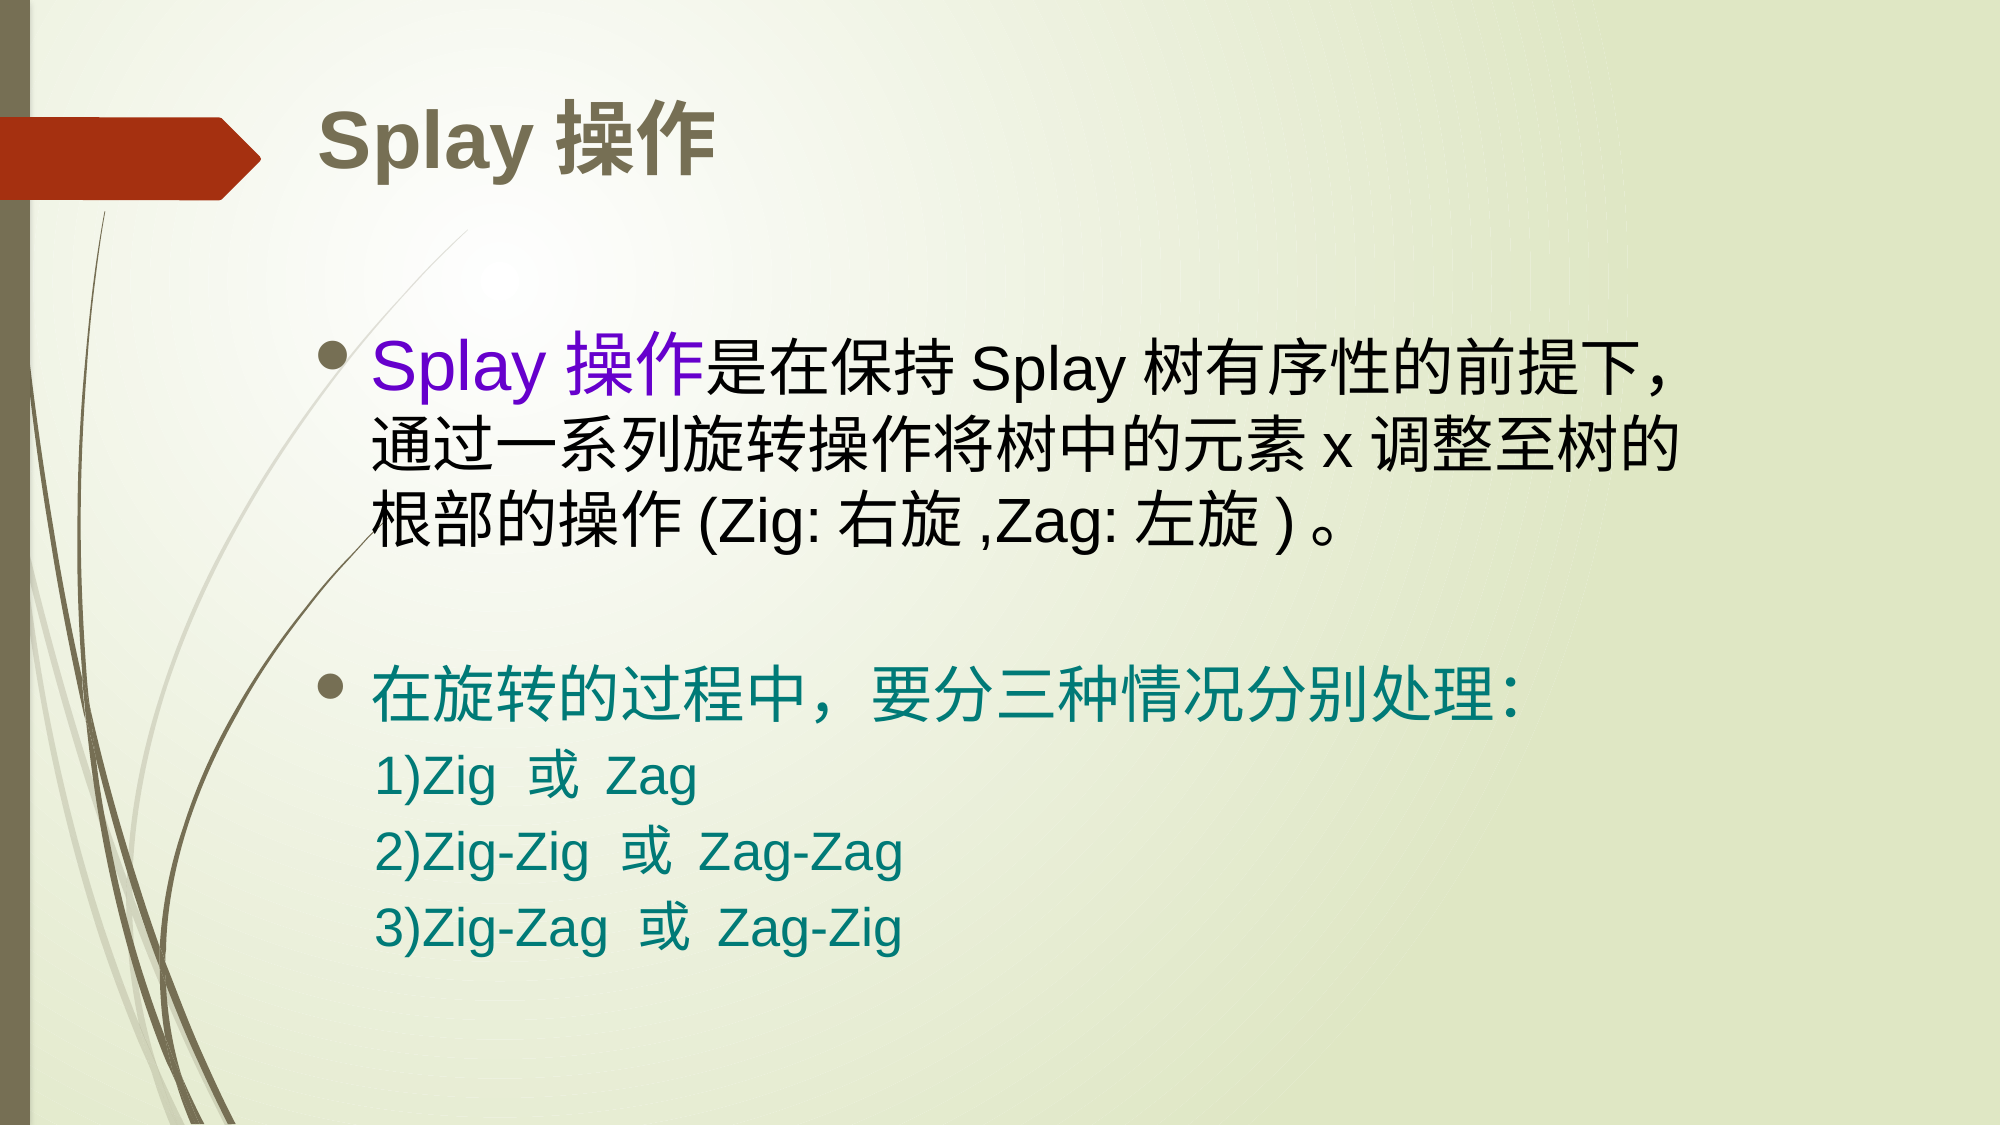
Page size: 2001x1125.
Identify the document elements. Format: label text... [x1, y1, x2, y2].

text_box Splay操作是在保持Splay树有序性的前提下，通过一系列旋转操作将树中的元素x调整至树的根部的操作(Zig:右旋,Zag:左旋)。 在旋转的过程中，要分三种情况分别处理： 1)Zig 或 Zag 2)Zig-Zig 或 Zag-Zag 3)Zig-Zag 或 Zag-Zig [299, 312, 1701, 1001]
text_box Splay操作 [303, 42, 1705, 231]
